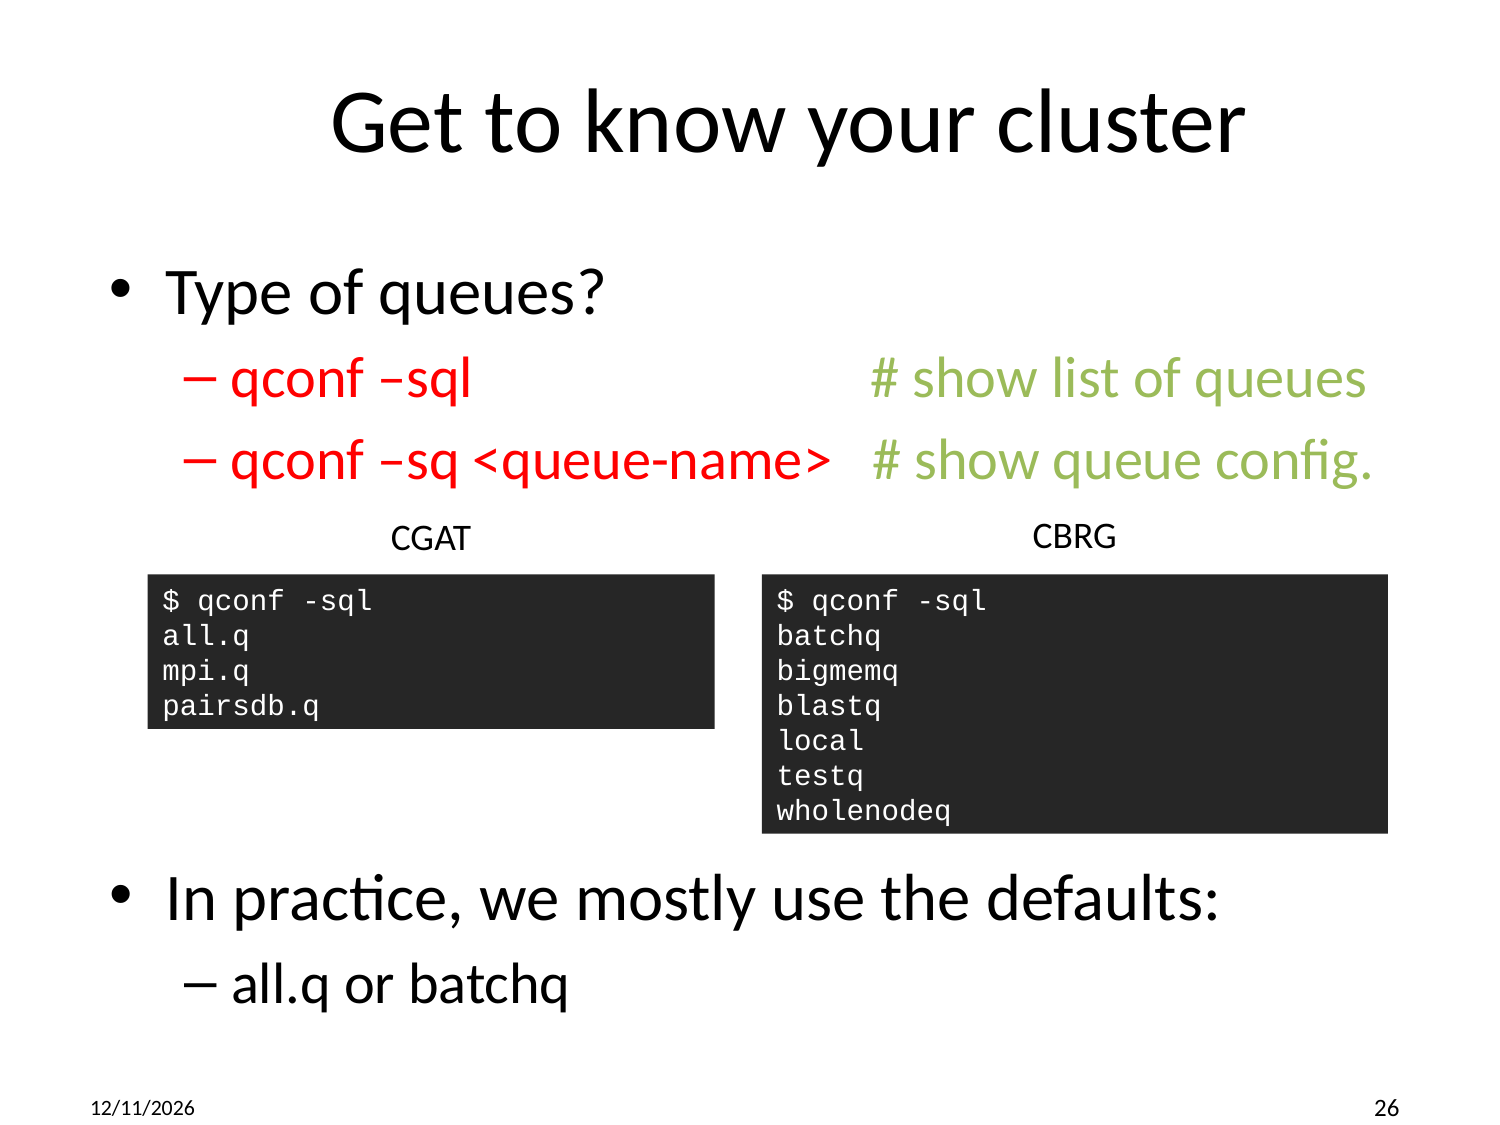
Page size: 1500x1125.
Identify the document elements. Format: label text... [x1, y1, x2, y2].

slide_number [75, 1087, 238, 1125]
title Get to know your cluster [219, 45, 1359, 188]
text_box $ qconf -sql all.q mpi.q pairsdb.q [147, 574, 715, 729]
list In practice, we mostly use the defaults: all.q or batchq [94, 846, 1445, 1041]
text_box CBRG [921, 541, 1229, 564]
text_box Type of queues? qconf –sql # show list of queues qconf –sq <queue-name> # show queue config. [94, 240, 1444, 541]
slide_number 26 [1325, 1087, 1415, 1125]
text_box $ qconf -sql batchq bigmemq blastq local testq wholenodeq [761, 574, 1388, 834]
text_box CGAT [277, 541, 585, 566]
